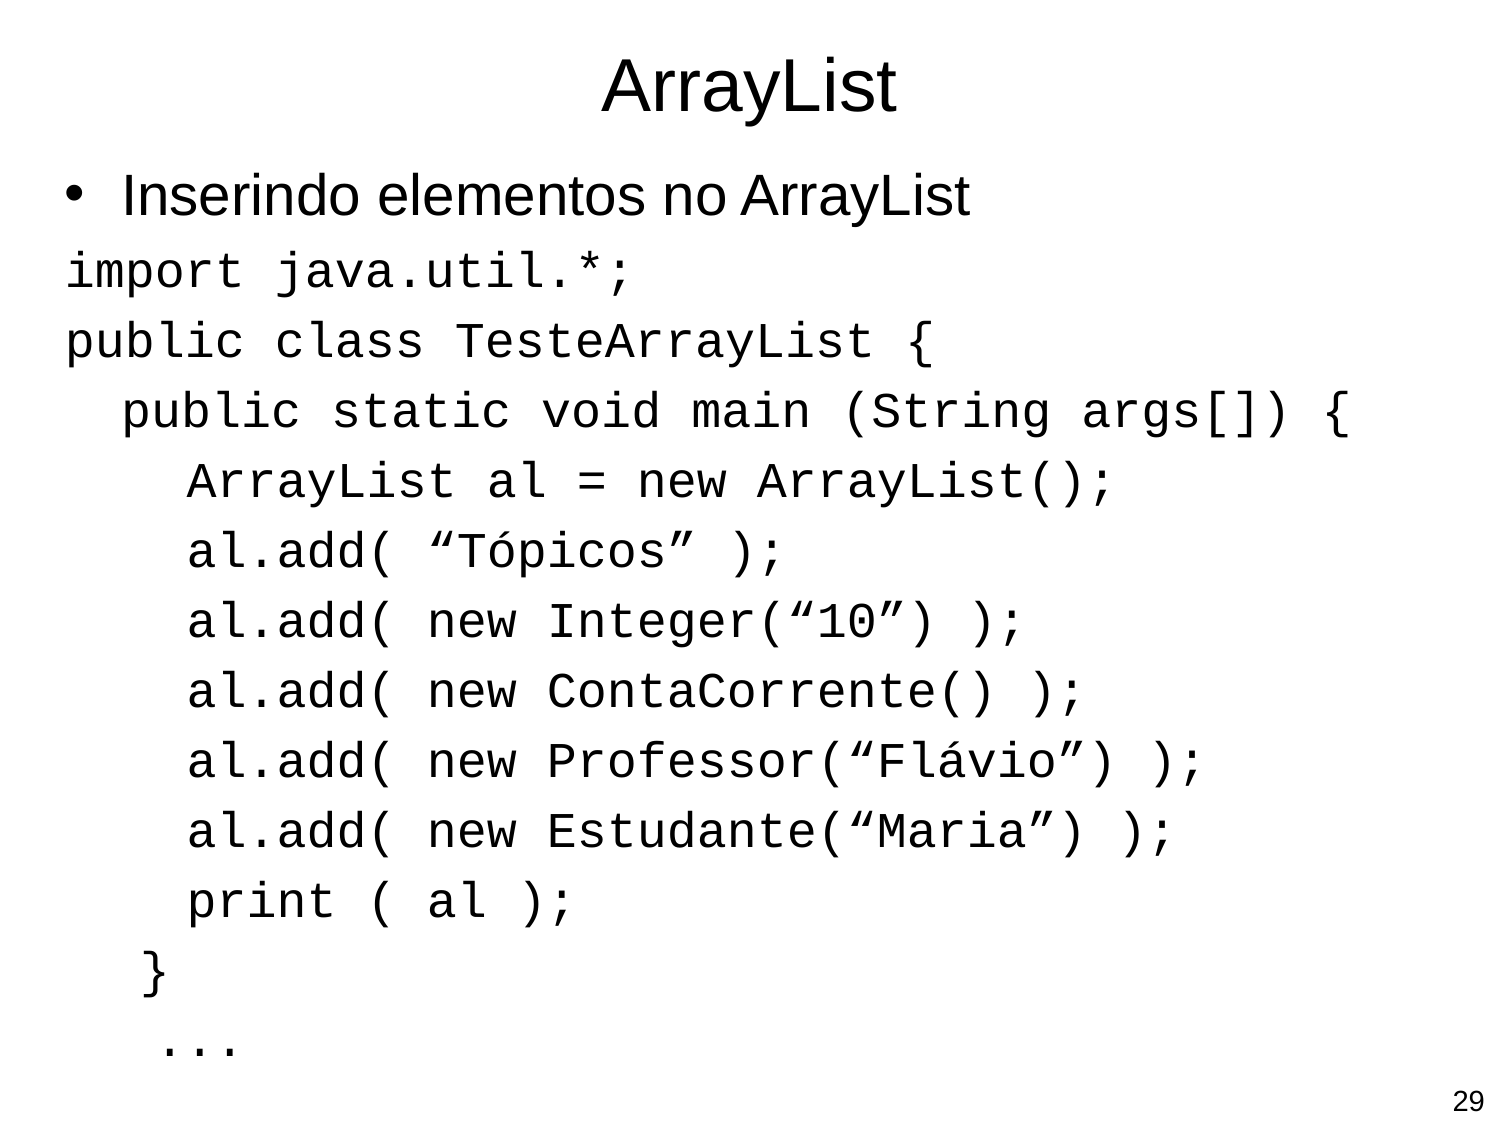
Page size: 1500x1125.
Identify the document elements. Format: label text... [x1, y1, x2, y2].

text_box ‹#› [1149, 1074, 1500, 1113]
text_box Inserindo elementos no ArrayList import java.util.*; public class TesteArrayList { public static void main (String args[]) { ArrayList al = new ArrayList(); al.add( “Tópicos” ); al.add( new Integer(“10”) ); al.add( new ContaCorrente() ); al.add( new Professor(“Flávio”) ); al.add( new Estudante(“Maria”) ); print ( al ); } ... [50, 149, 1459, 552]
text_box ArrayList [112, 37, 1388, 125]
